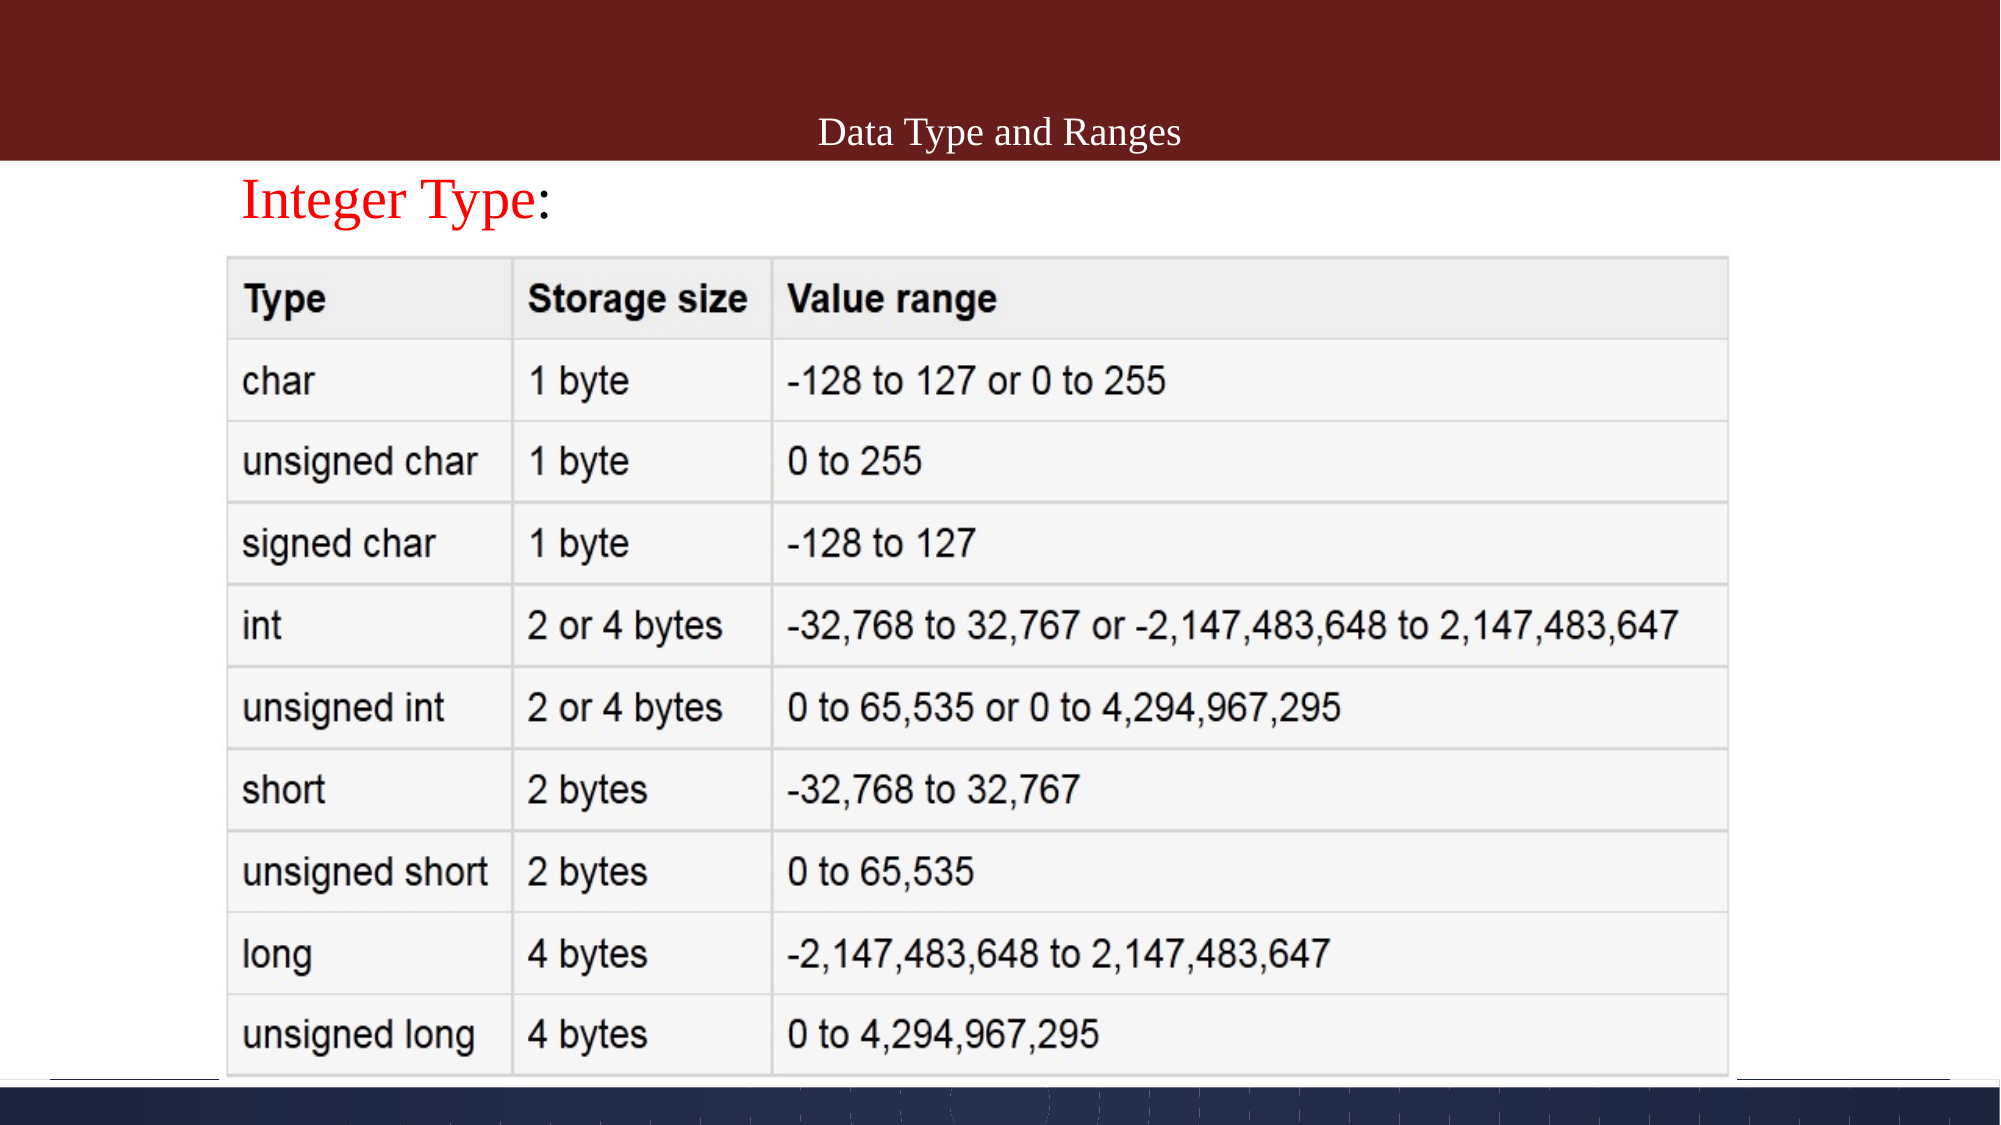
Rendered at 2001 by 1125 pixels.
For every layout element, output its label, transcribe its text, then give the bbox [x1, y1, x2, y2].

picture [219, 246, 1737, 1086]
title Data Type and Ranges [0, 0, 2000, 161]
list Integer Type: [219, 160, 1780, 1086]
